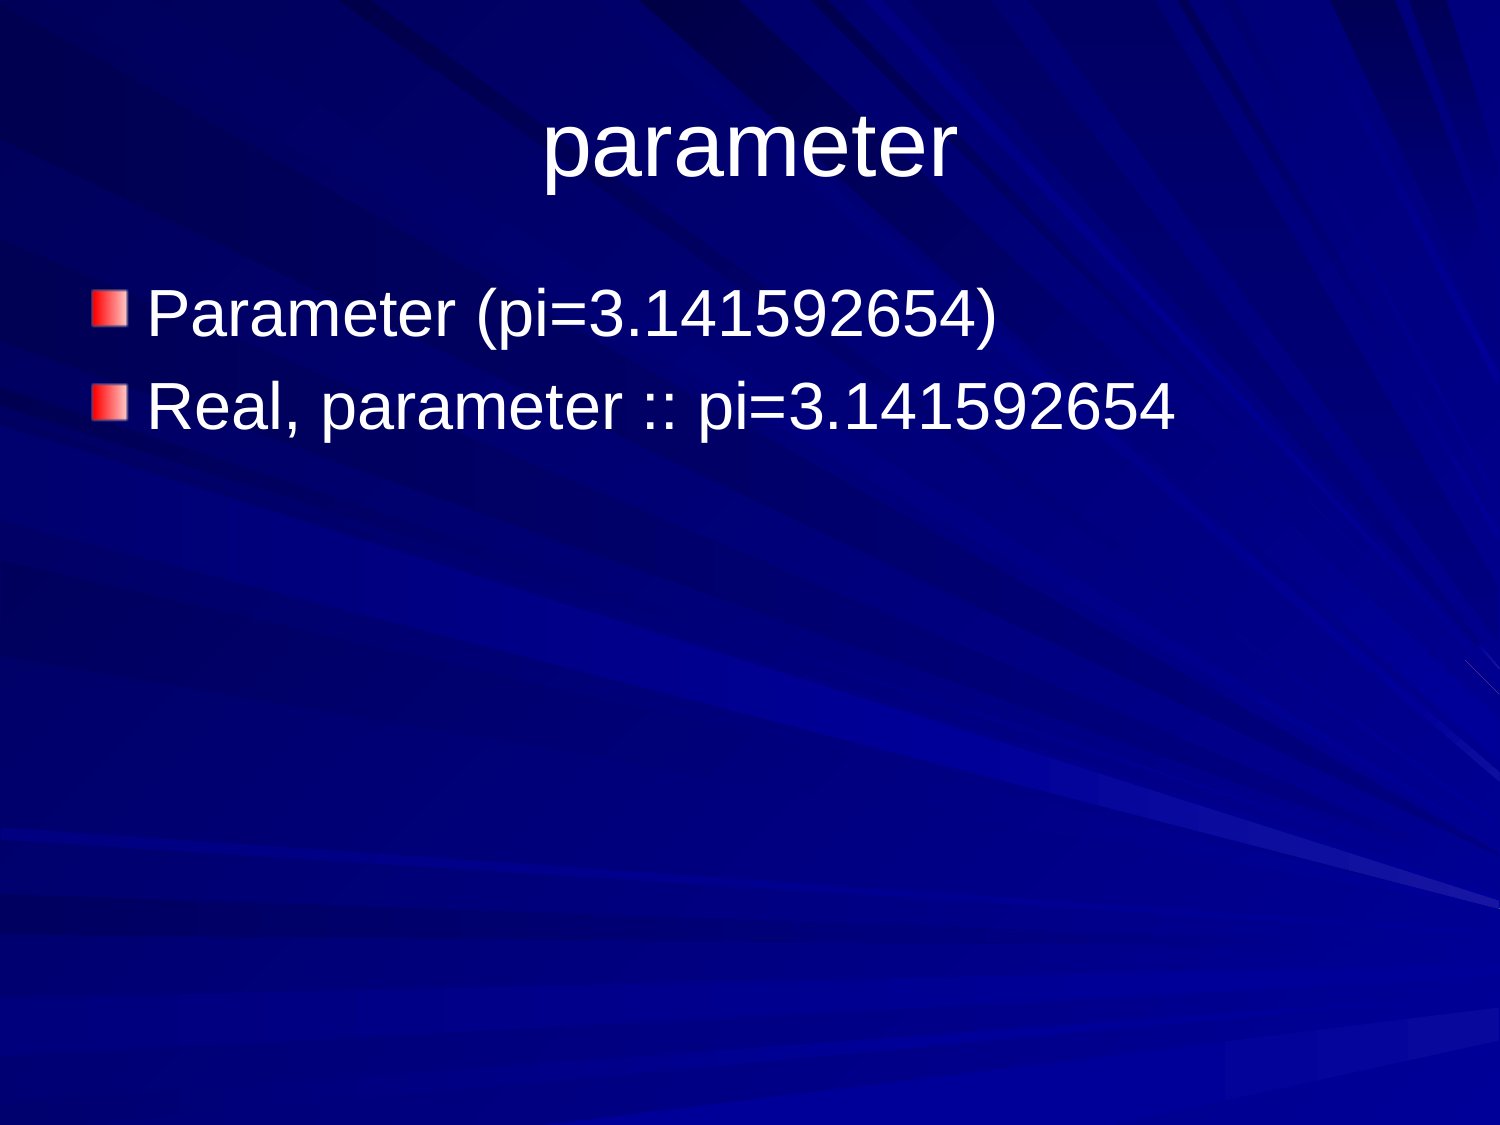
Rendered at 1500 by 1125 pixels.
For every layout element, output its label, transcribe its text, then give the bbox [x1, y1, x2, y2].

list Parameter (pi=3.141592654) Real, parameter :: pi=3.141592654 [75, 262, 1425, 528]
picture [90, 288, 132, 331]
title parameter [75, 45, 1425, 234]
picture [90, 382, 132, 425]
